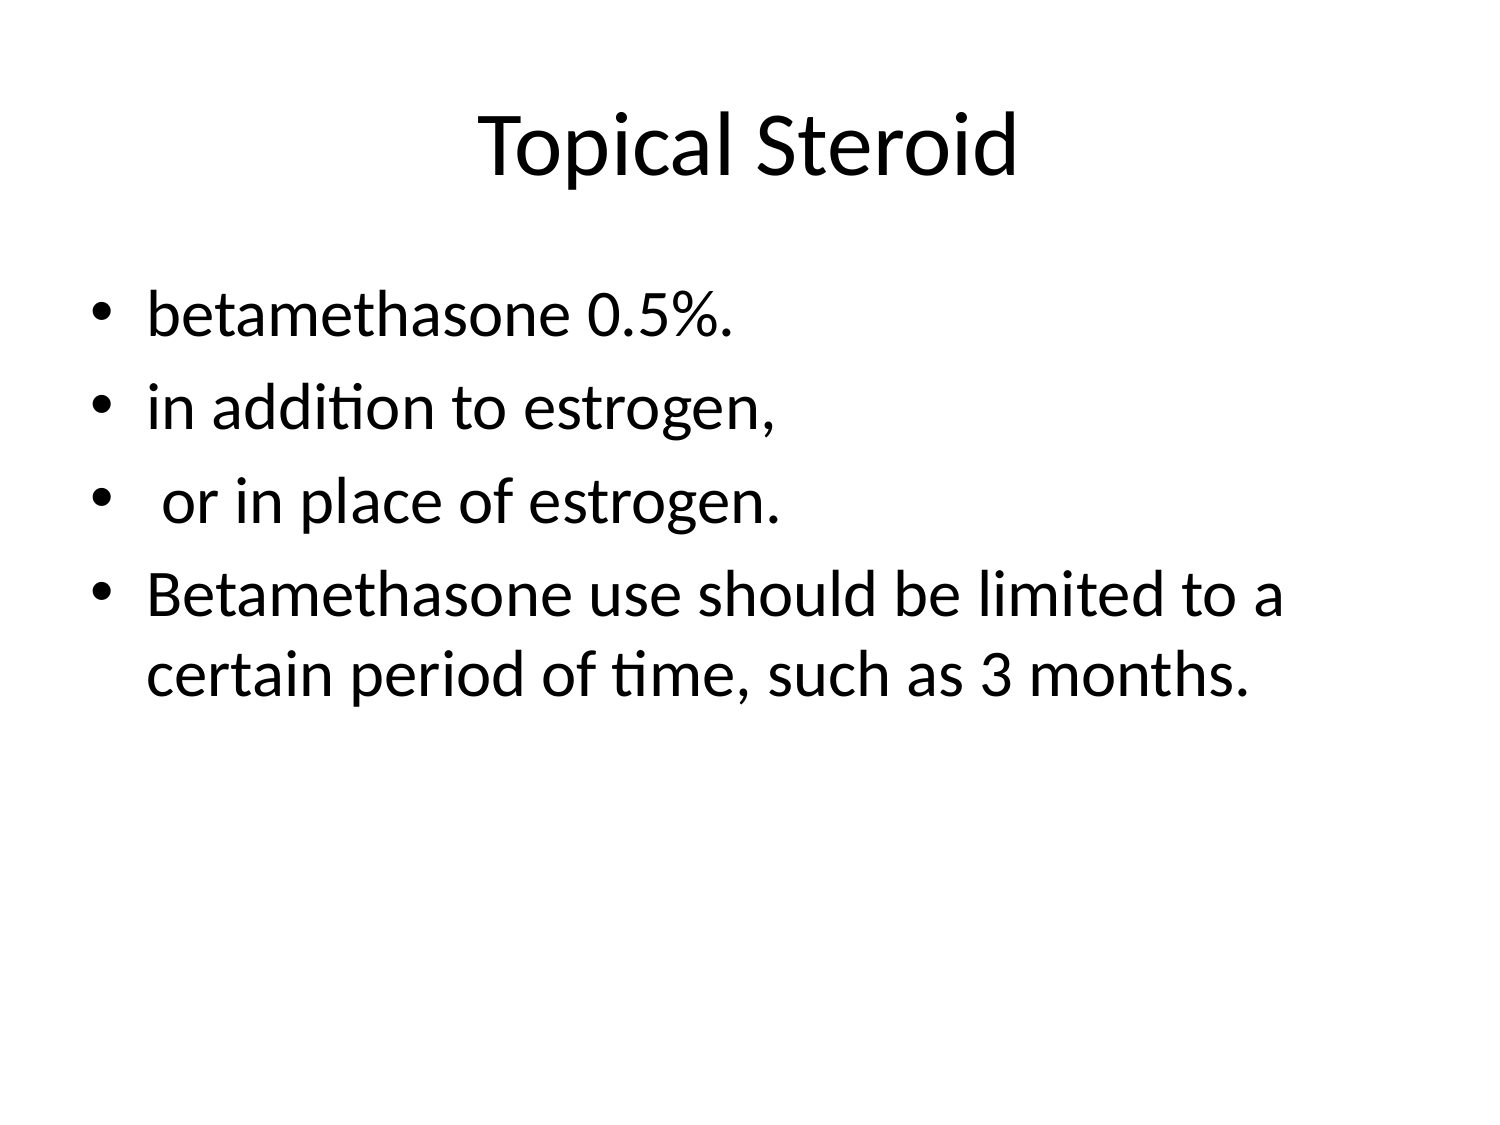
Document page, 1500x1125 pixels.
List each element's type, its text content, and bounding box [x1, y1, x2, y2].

list betamethasone 0.5%. in addition to estrogen, or in place of estrogen. Betamethasone use should be limited to a certain period of time, such as 3 months. [75, 262, 1425, 1005]
title Topical Steroid [75, 45, 1425, 233]
